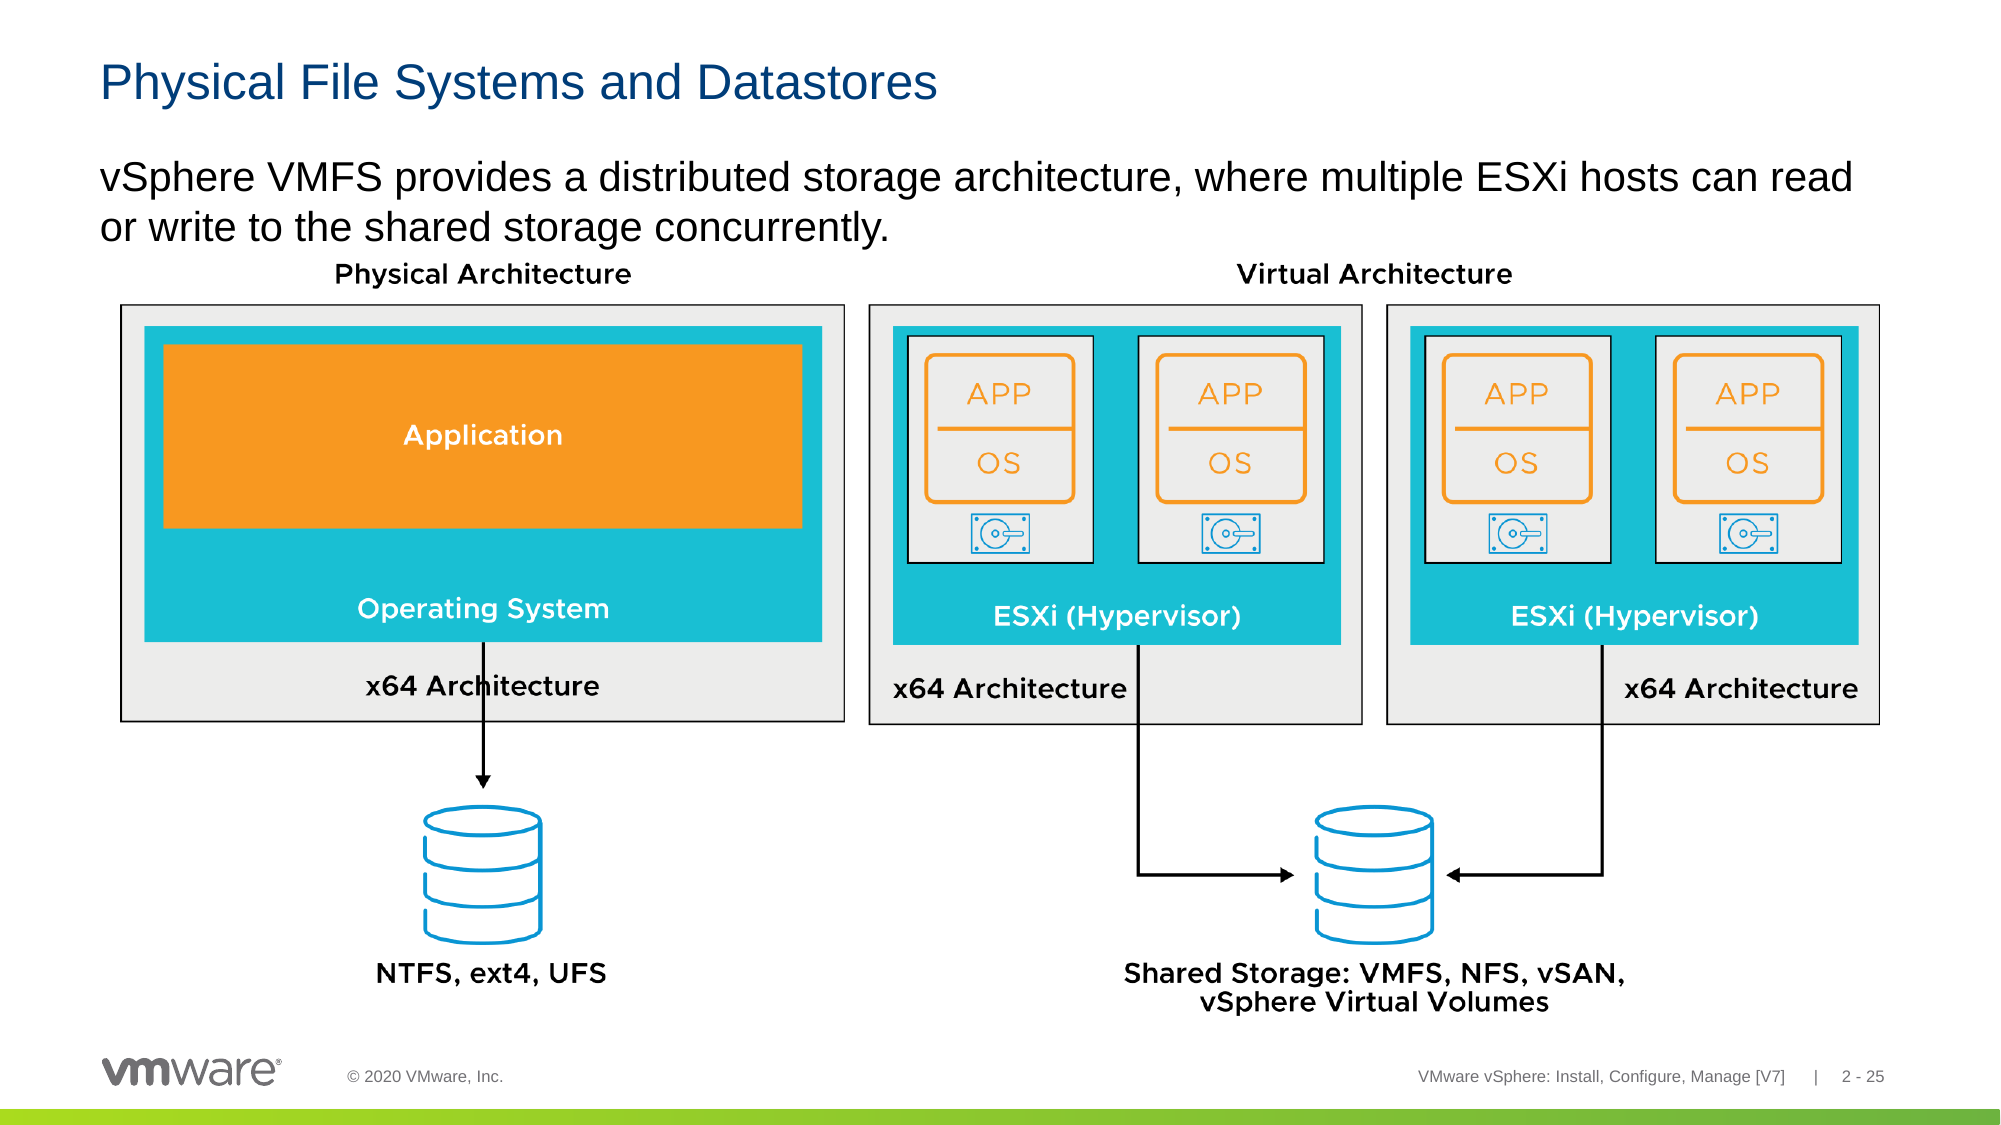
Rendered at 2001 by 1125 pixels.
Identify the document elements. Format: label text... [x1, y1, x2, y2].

title Physical File Systems and Datastores [99, 54, 1900, 113]
list vSphere VMFS provides a distributed storage architecture, where multiple ESXi hosts can read or write to the shared storage concurrently. [99, 149, 1900, 247]
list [119, 259, 1881, 1020]
footer VMware vSphere: Install, Configure, Manage [V7] | 2 - 25 [545, 1060, 1900, 1110]
